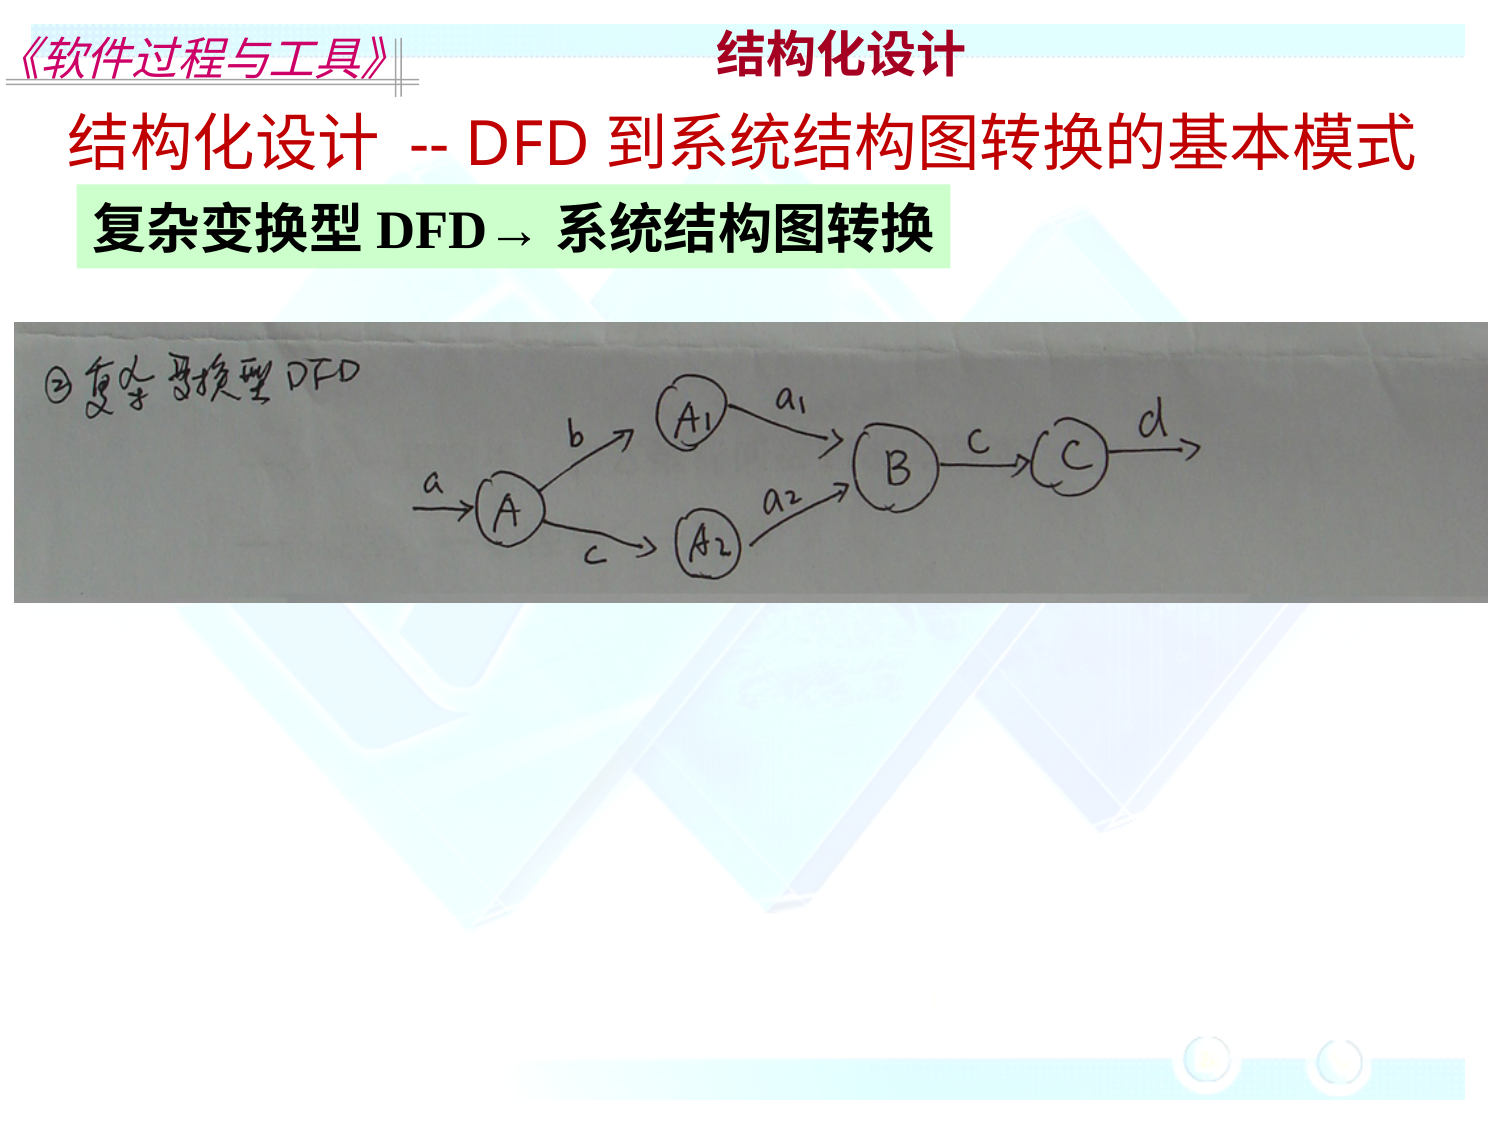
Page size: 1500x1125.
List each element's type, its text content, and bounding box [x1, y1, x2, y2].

text_box 结构化设计 [389, 15, 1294, 90]
picture [14, 322, 1488, 603]
text_box 结构化设计 -- DFD到系统结构图转换的基本模式 [53, 95, 1471, 185]
text_box 复杂变换型DFD→系统结构图转换 [76, 185, 951, 269]
